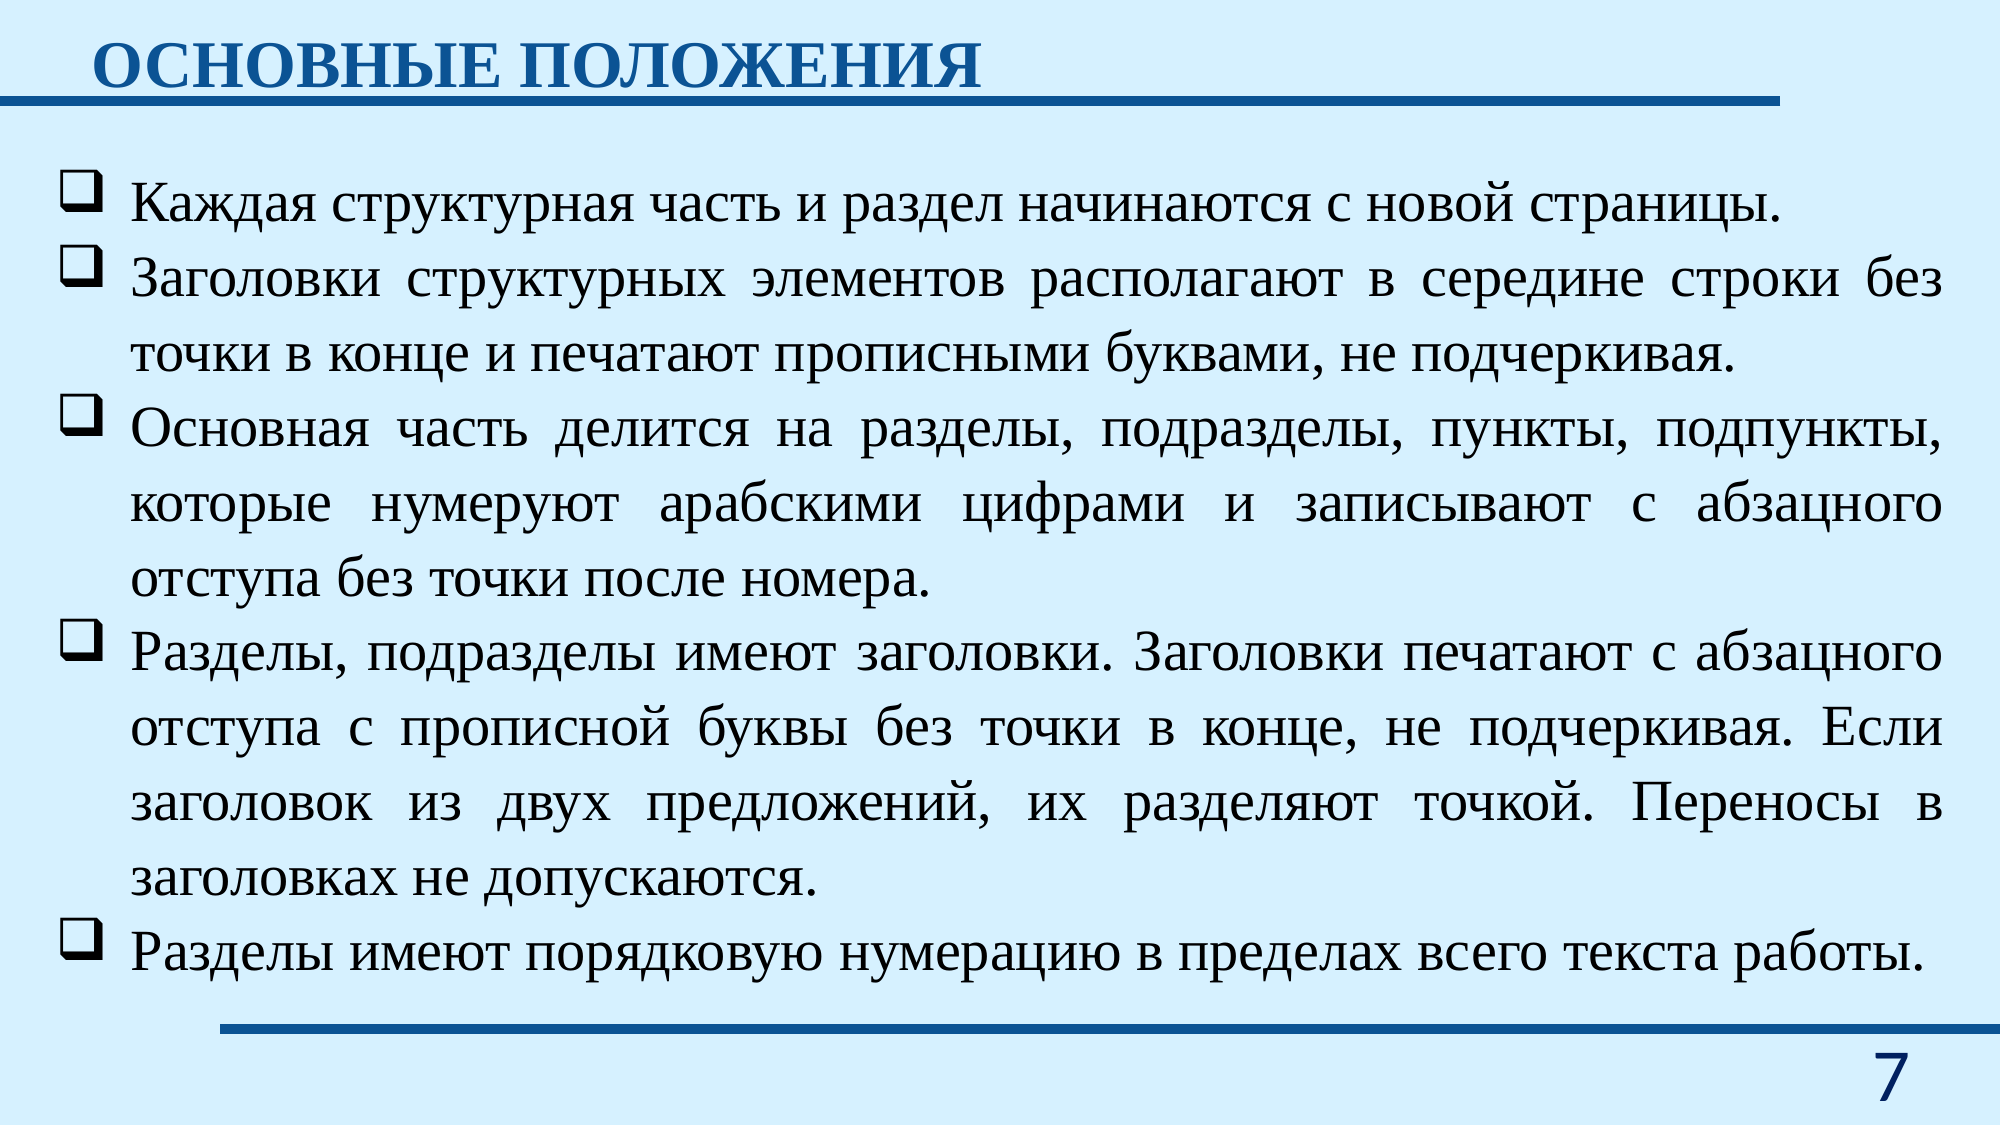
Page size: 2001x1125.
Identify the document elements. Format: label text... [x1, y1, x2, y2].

text_box ОСНОВНЫЕ ПОЛОЖЕНИЯ [76, 12, 1079, 101]
text_box ОСНОВНЫЕ ПОЛОЖЕНИЯ [76, 102, 1079, 108]
text_box Каждая структурная часть и раздел начинаются с новой страницы. Заголовки структурных элементов располагают в середине строки без точки в конце и печатают прописными буквами, не подчеркивая. Основная часть делится на разделы, подразделы, пункты, подпункты, которые нумеруют арабскими цифрами и записывают с абзацного отступа без точки после номера. Разделы, подразделы имеют заголовки. Заголовки печатают с абзацного отступа с прописной буквы без точки в конце, не подчеркивая. Если заголовок из двух предложений, их разделяют точкой. Переносы в заголовках не допускаются. Разделы имеют порядковую нумерацию в пределах всего текста работы. [40, 151, 1960, 990]
slide_number 7 [1475, 1041, 1925, 1102]
